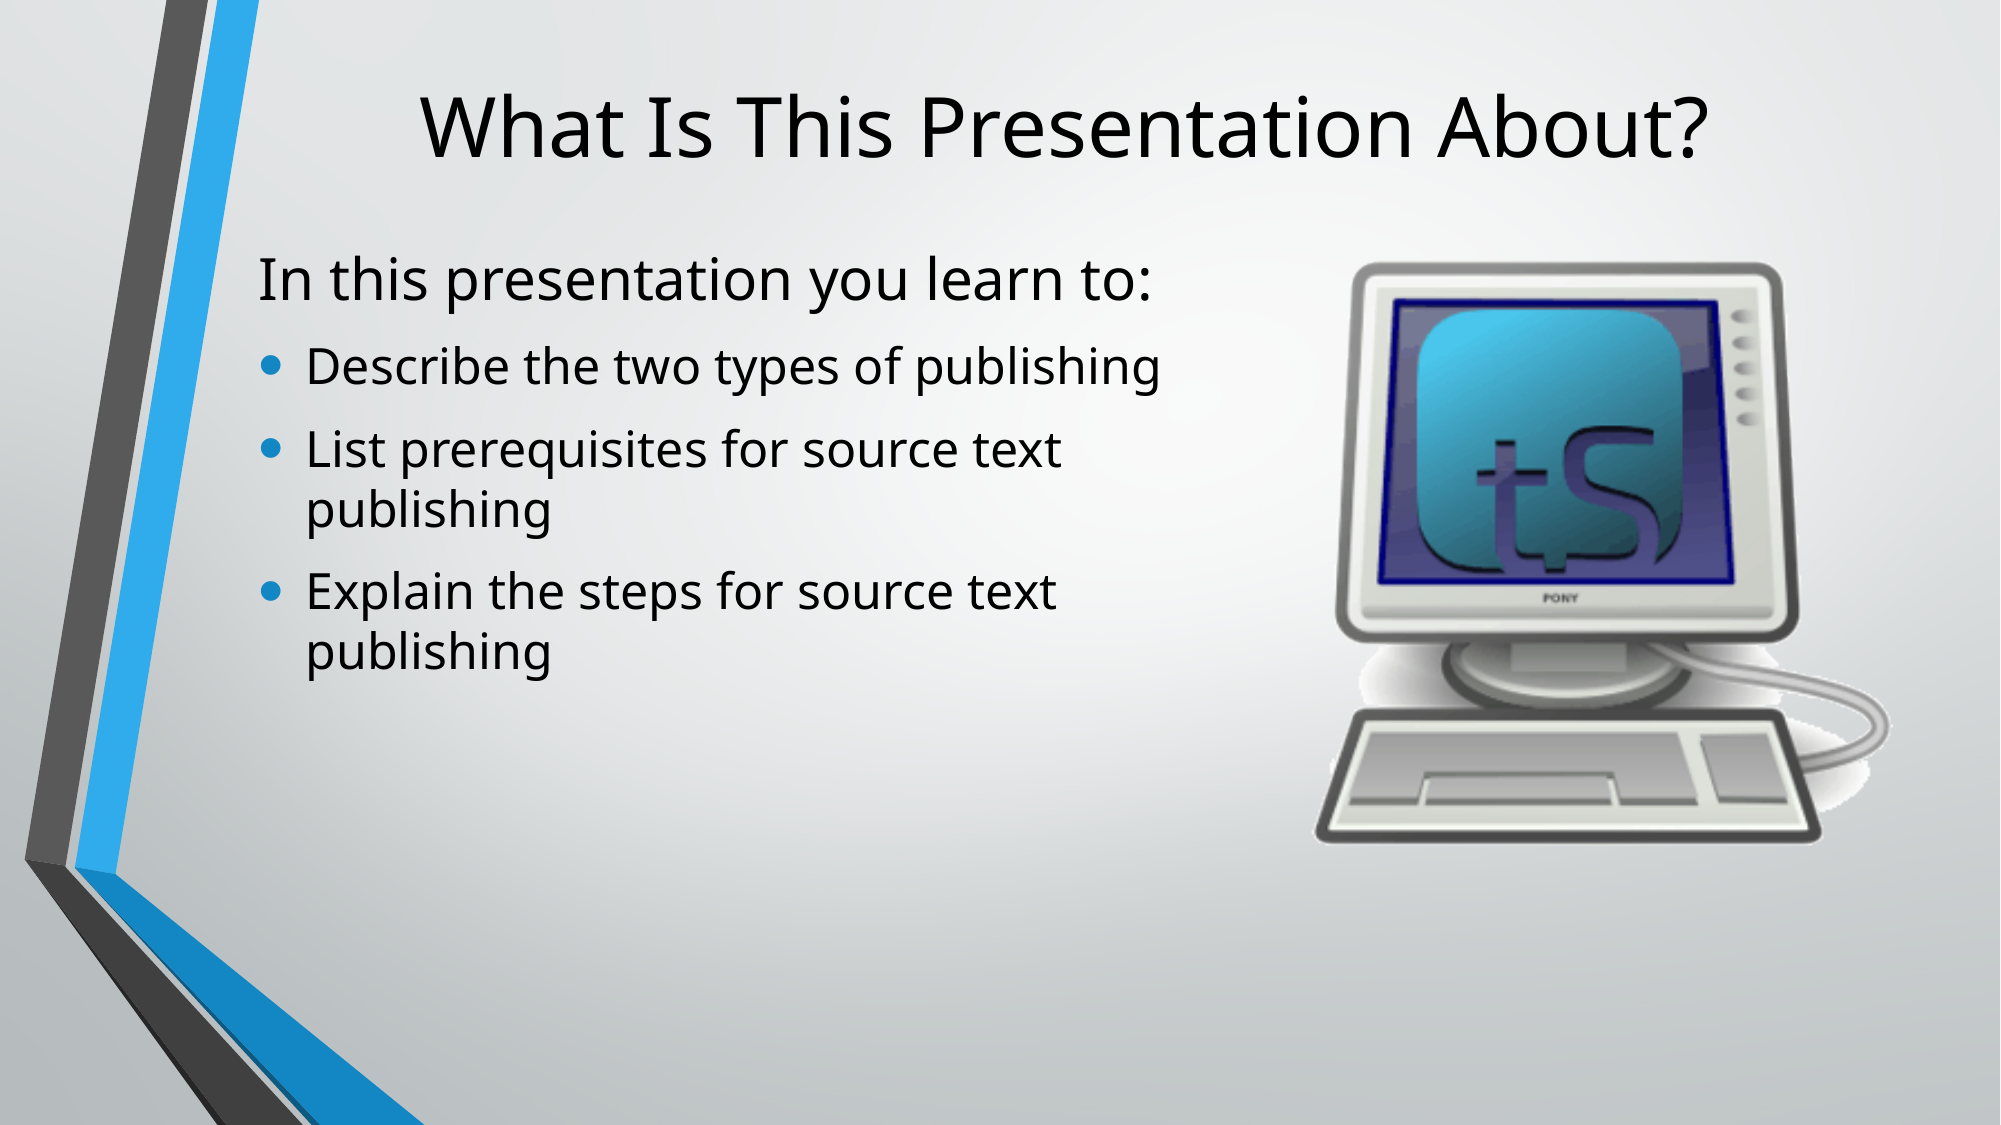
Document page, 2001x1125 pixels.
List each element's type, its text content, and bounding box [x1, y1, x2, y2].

list In this presentation you learn to: Describe the two types of publishing List prerequisites for source text publishing Explain the steps for source text publishing [243, 235, 1278, 950]
title What Is This Presentation About? [243, 50, 1887, 198]
picture [1297, 249, 1894, 855]
